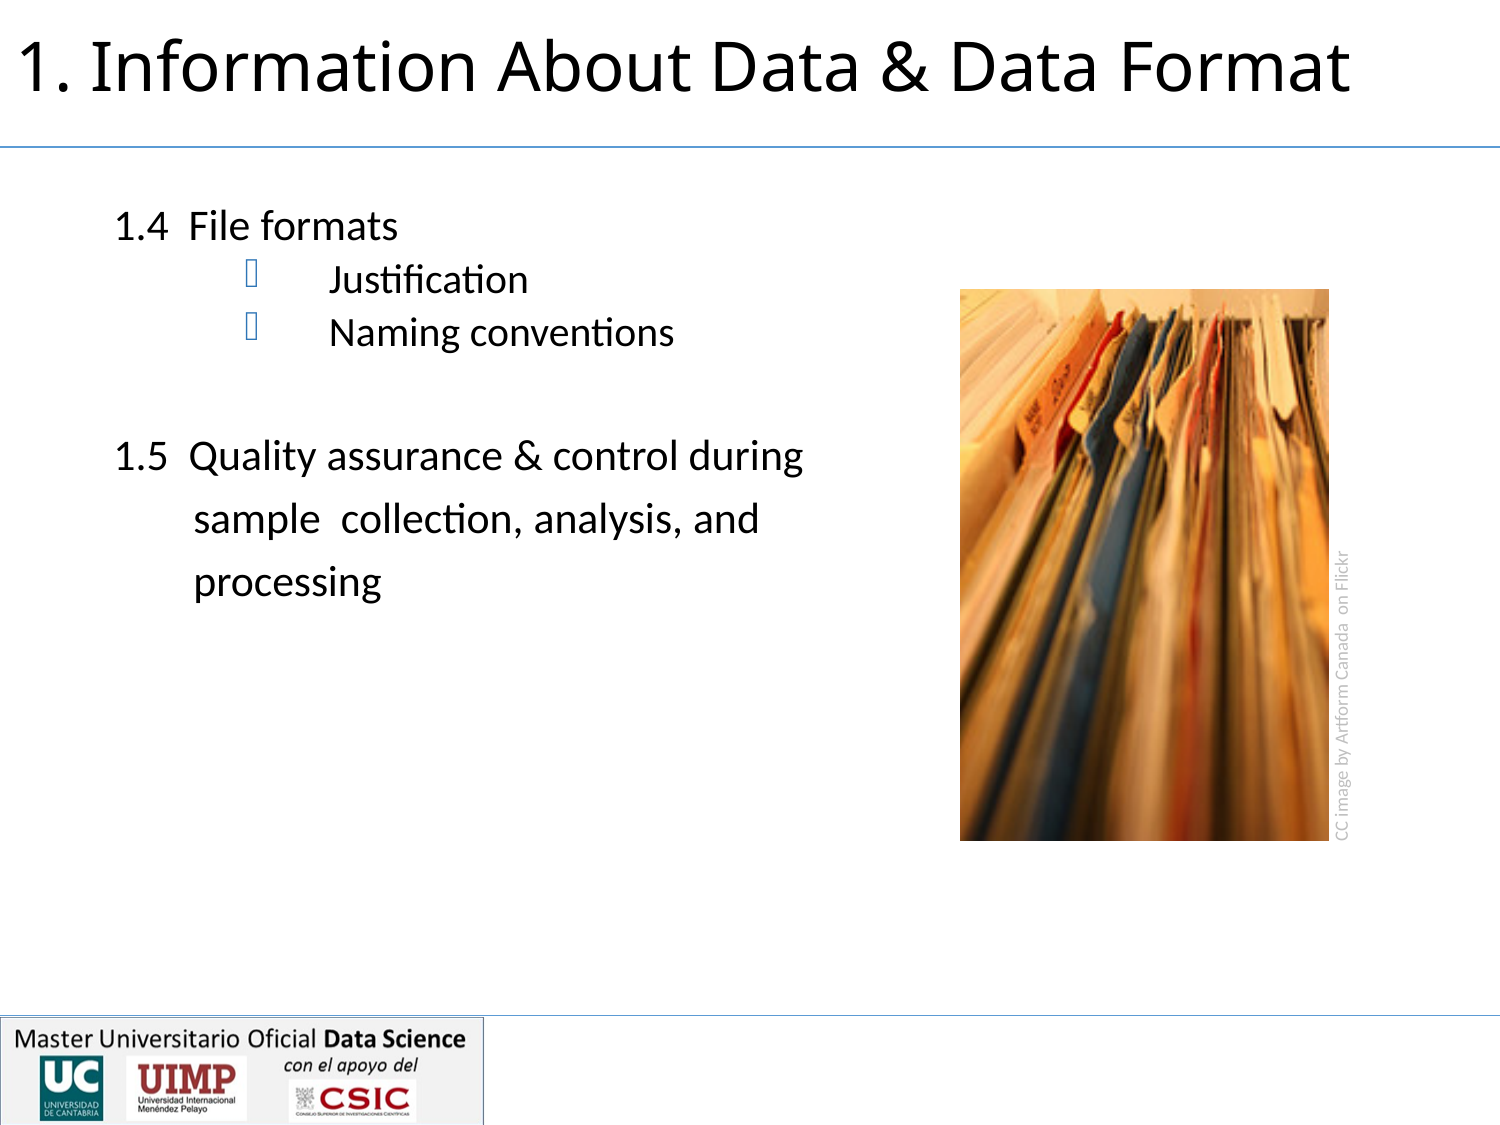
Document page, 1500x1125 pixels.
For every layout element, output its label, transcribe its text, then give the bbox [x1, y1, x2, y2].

title 1. Information About Data & Data Format [0, 11, 1500, 127]
list 1.4 File formats Justification Naming conventions 1.5 Quality assurance & control during sample collection, analysis, and processing [98, 195, 1410, 973]
picture [0, 1017, 488, 1125]
picture [960, 289, 1329, 841]
text_box CC image by Artform Canada on Flickr [1321, 417, 1360, 857]
